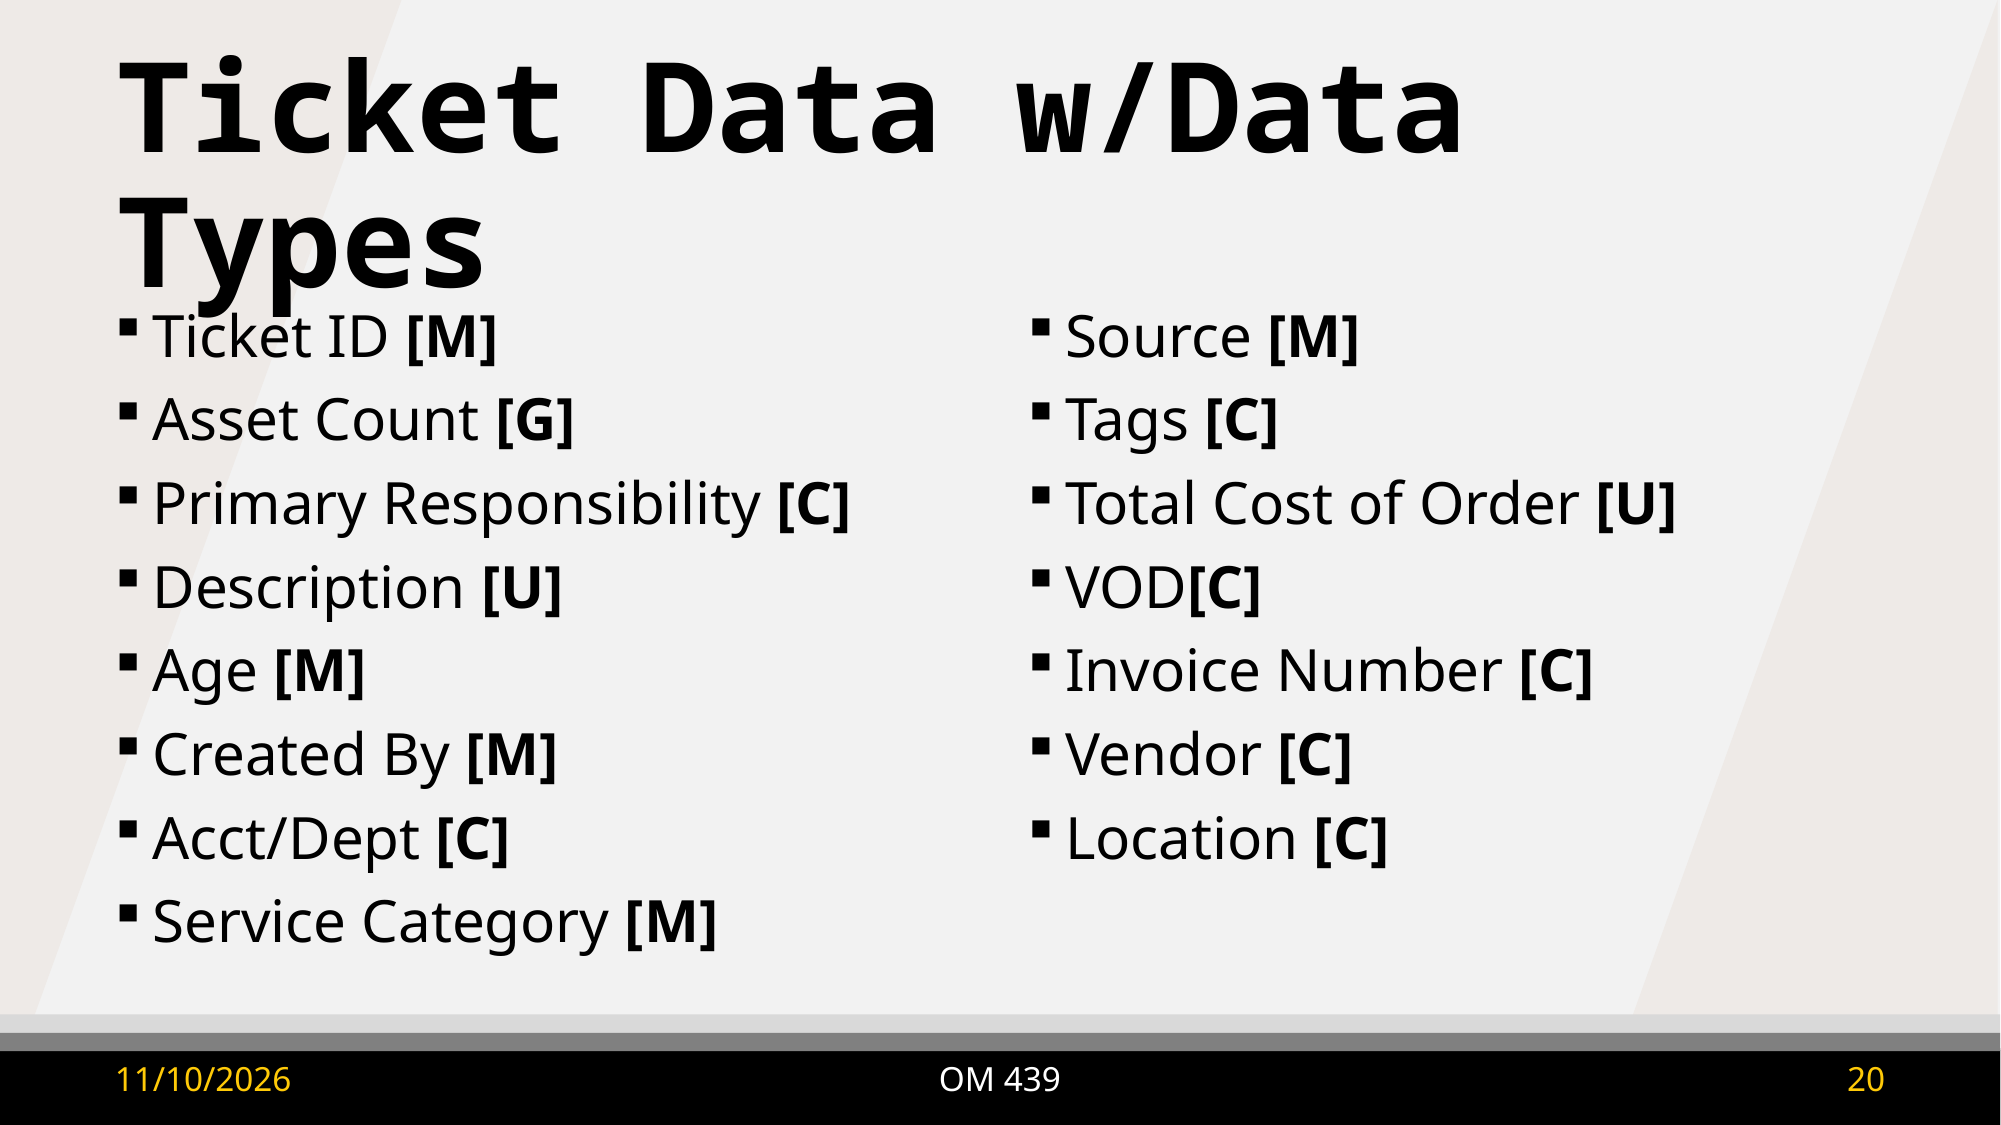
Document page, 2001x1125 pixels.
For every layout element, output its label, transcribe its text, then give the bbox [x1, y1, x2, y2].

list Source [M] Tags [C] Total Cost of Order [U] VOD[C] Invoice Number [C] Vendor [C] Location [C] [1012, 299, 1900, 1050]
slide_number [99, 1051, 550, 1111]
footer OM 439 [662, 1051, 1338, 1111]
list Ticket ID [M] Asset Count [G] Primary Responsibility [C] Description [U] Age [M] Created By [M] Acct/Dept [C] Service Category [M] [99, 299, 988, 1050]
slide_number 20 [1449, 1051, 1900, 1111]
title Ticket Data w/Data Types [101, 37, 1900, 299]
